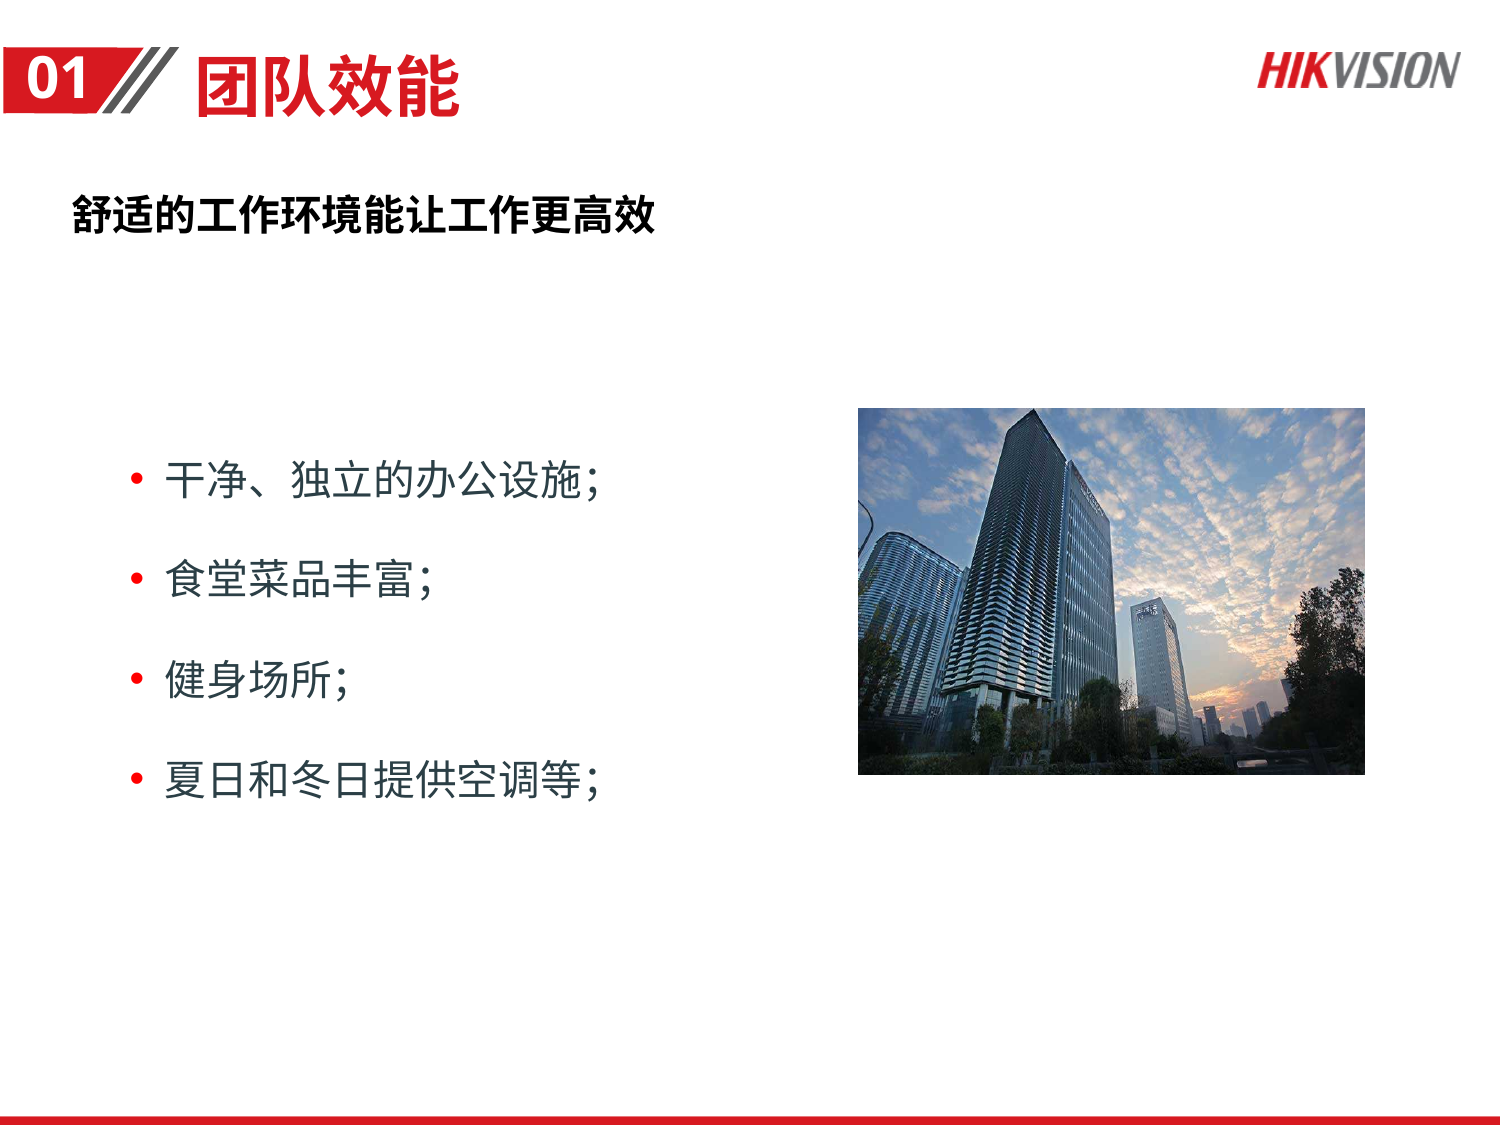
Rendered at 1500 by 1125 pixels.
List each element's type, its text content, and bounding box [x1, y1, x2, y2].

text_box 01 [0, 60, 135, 118]
text_box [135, 46, 182, 108]
text_box [2, 46, 146, 62]
picture [858, 408, 1365, 776]
text_box 干净、独立的办公设施； 食堂菜品丰富； 健身场所； 夏日和冬日提供空调等； [114, 395, 786, 811]
text_box [0, 1116, 1500, 1125]
text_box [135, 46, 163, 84]
picture [1257, 52, 1461, 88]
text_box 舒适的工作环境能让工作更高效 [71, 172, 1420, 256]
text_box 团队效能 [179, 37, 477, 133]
